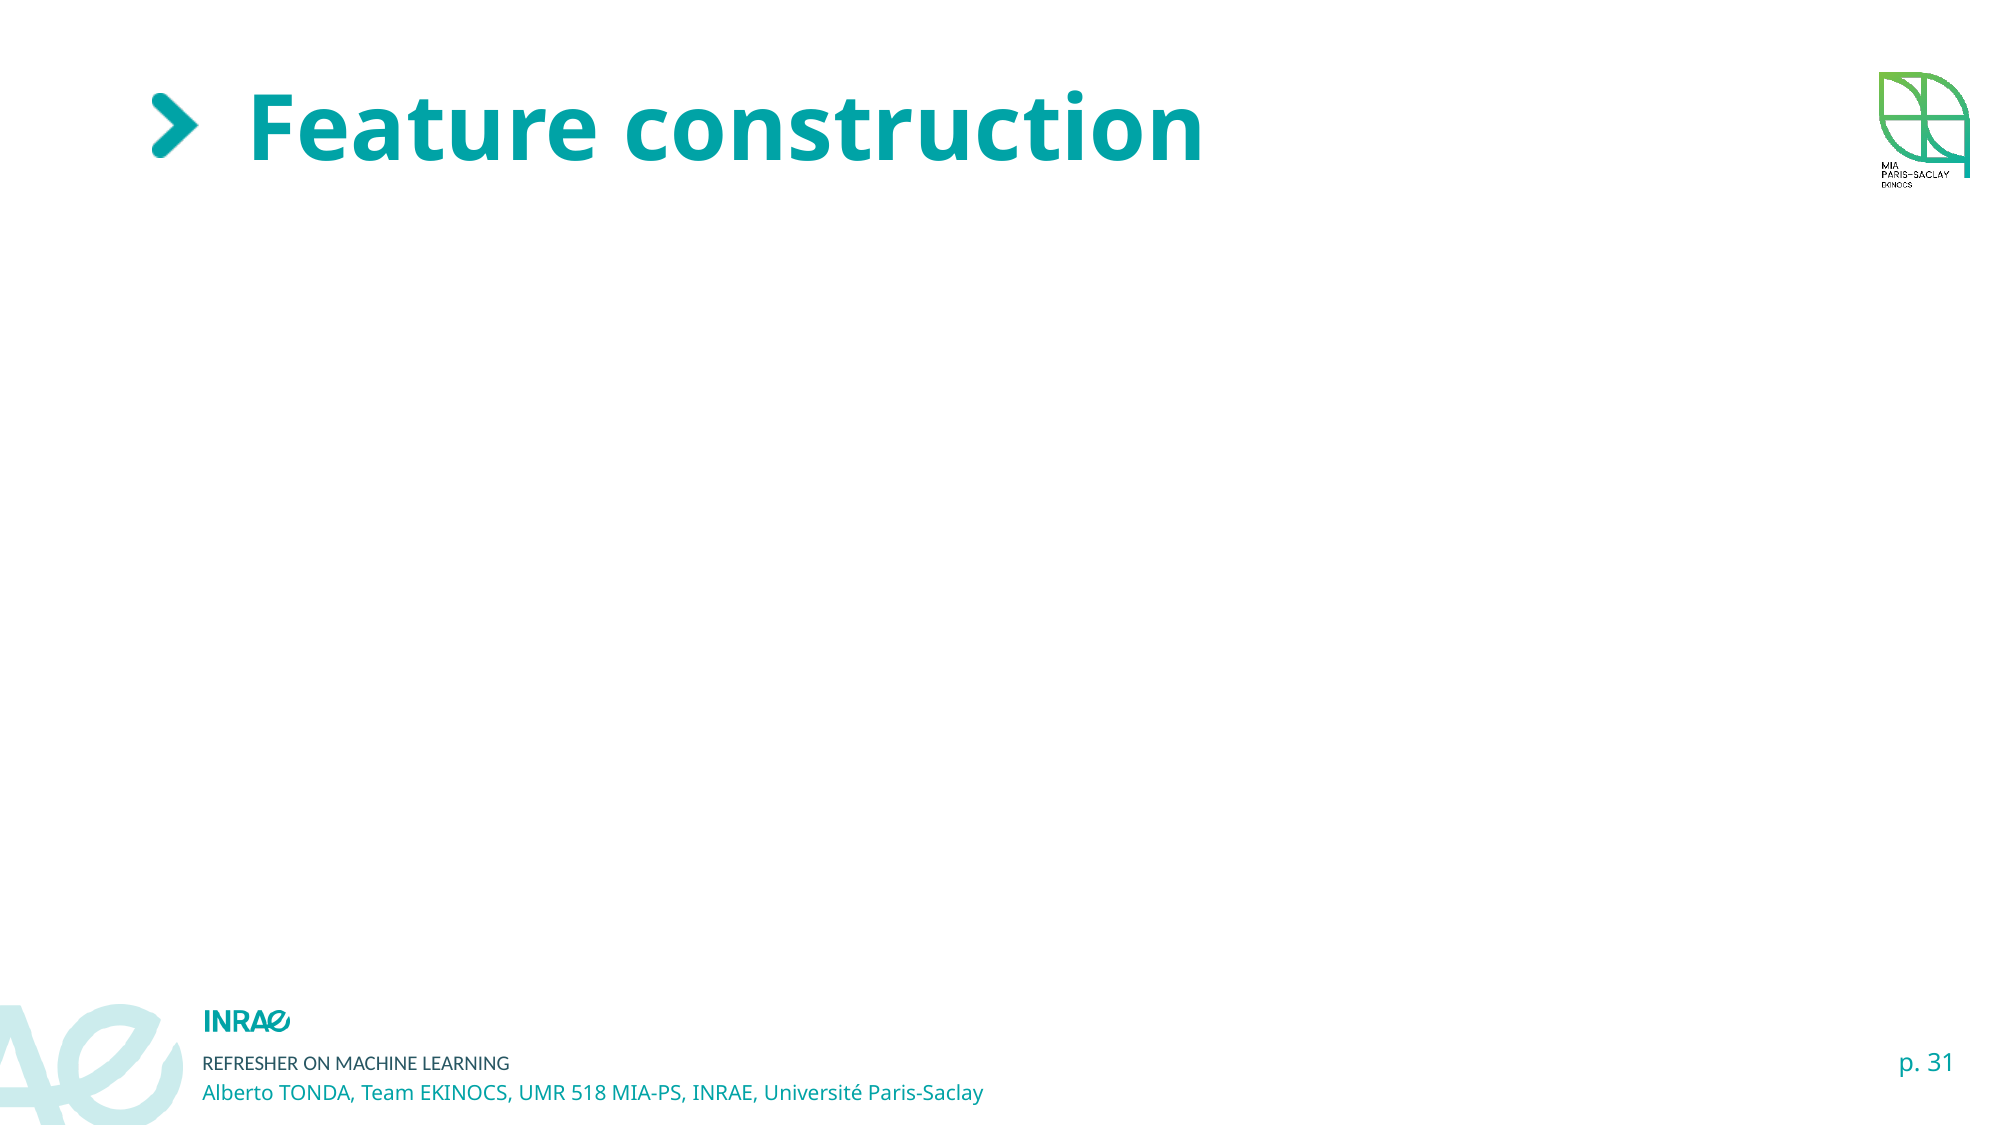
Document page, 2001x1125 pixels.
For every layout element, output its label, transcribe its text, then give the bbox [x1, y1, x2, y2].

title Feature construction [137, 59, 1863, 203]
picture [152, 93, 200, 158]
picture [1862, 54, 1986, 205]
picture [0, 996, 329, 1125]
